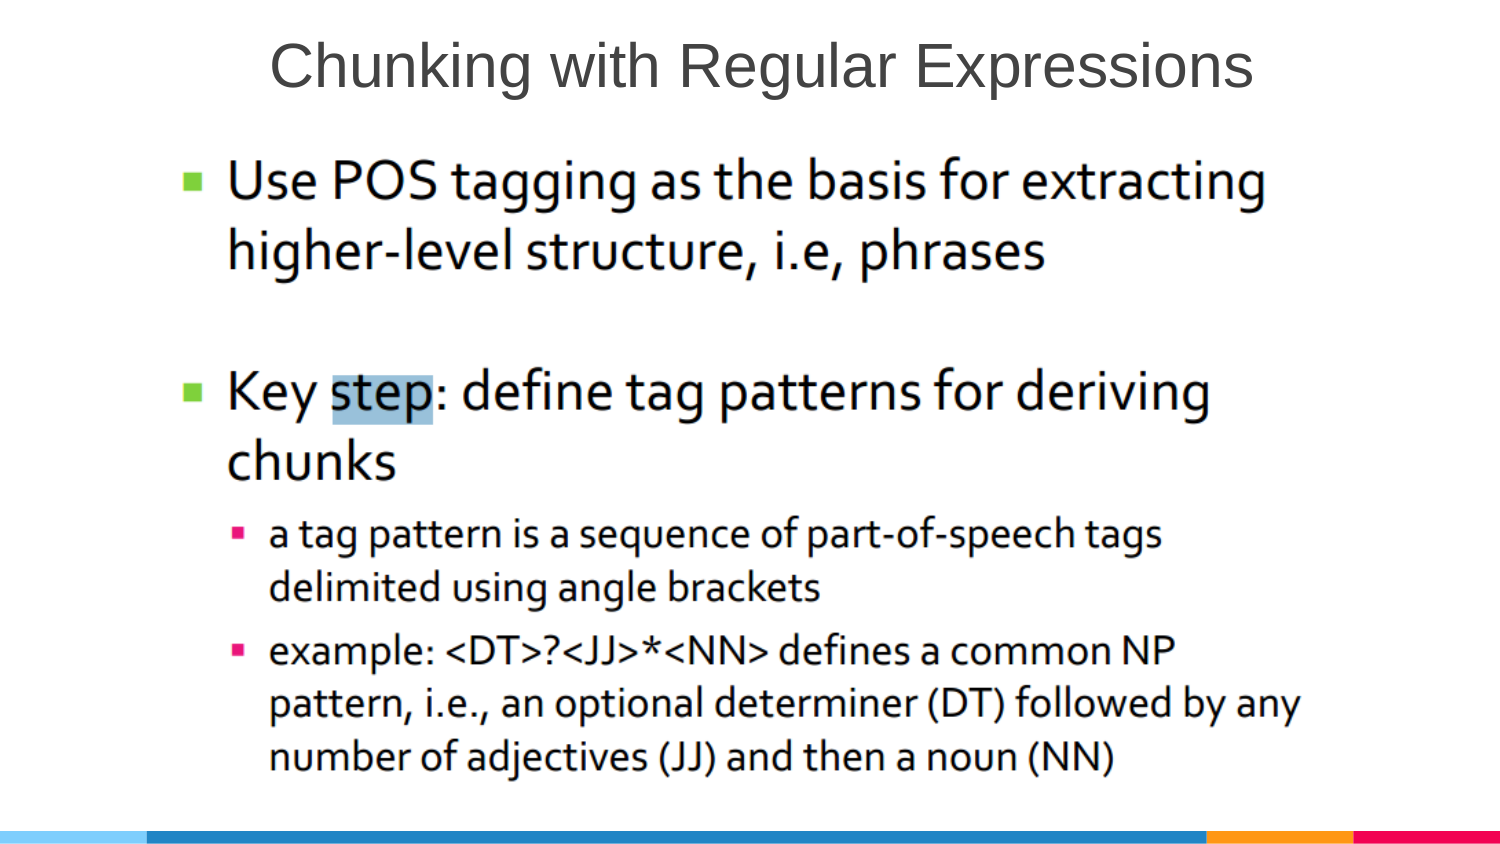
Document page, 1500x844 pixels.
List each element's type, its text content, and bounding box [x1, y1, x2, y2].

text_box Chunking with Regular Expressions [194, 10, 1331, 120]
picture [147, 122, 1340, 816]
